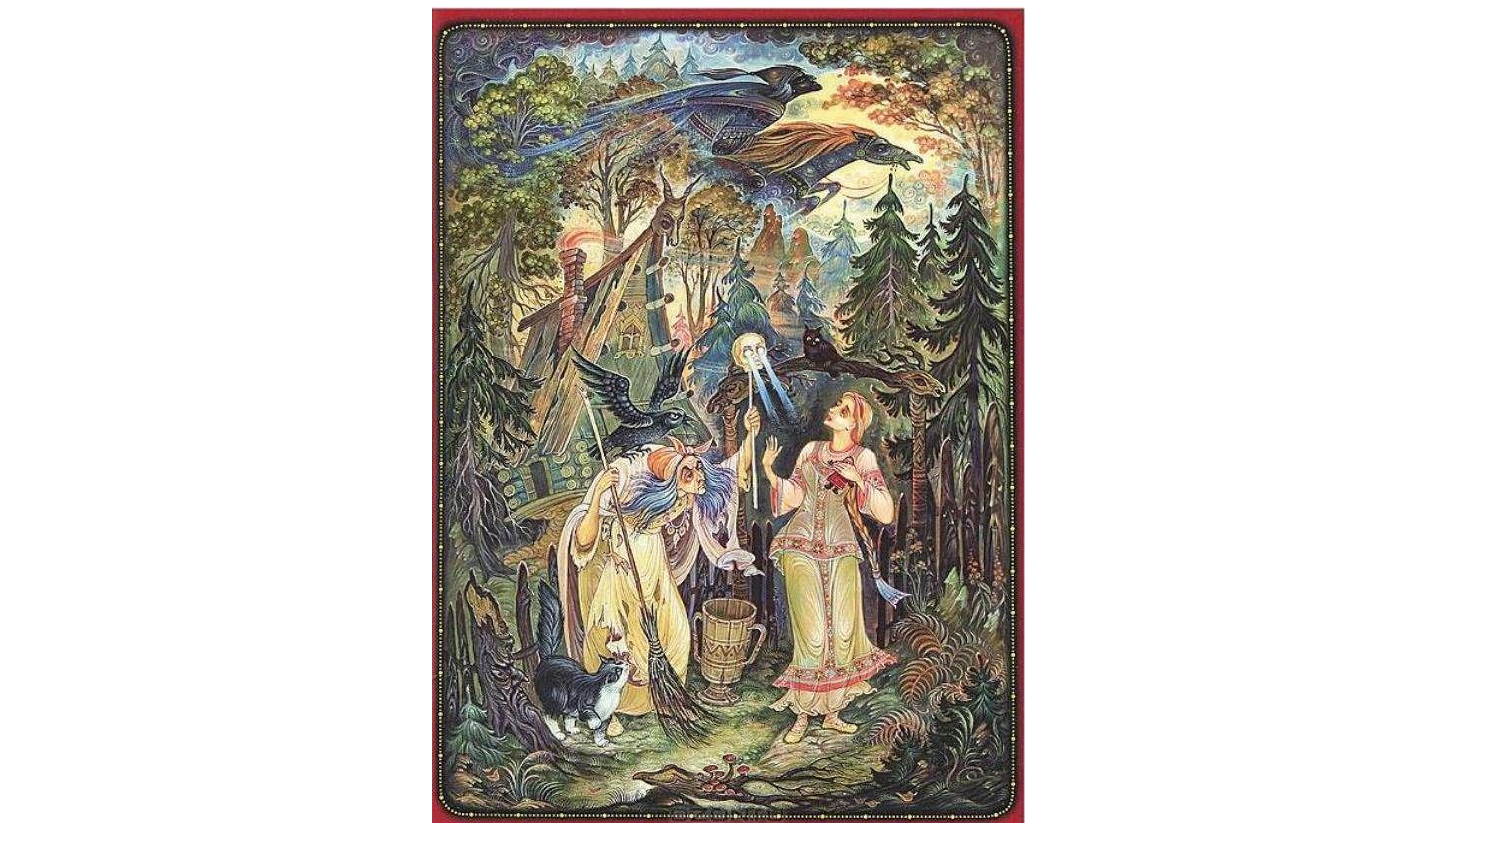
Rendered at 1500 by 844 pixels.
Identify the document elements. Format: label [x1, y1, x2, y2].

picture [432, 7, 1025, 823]
